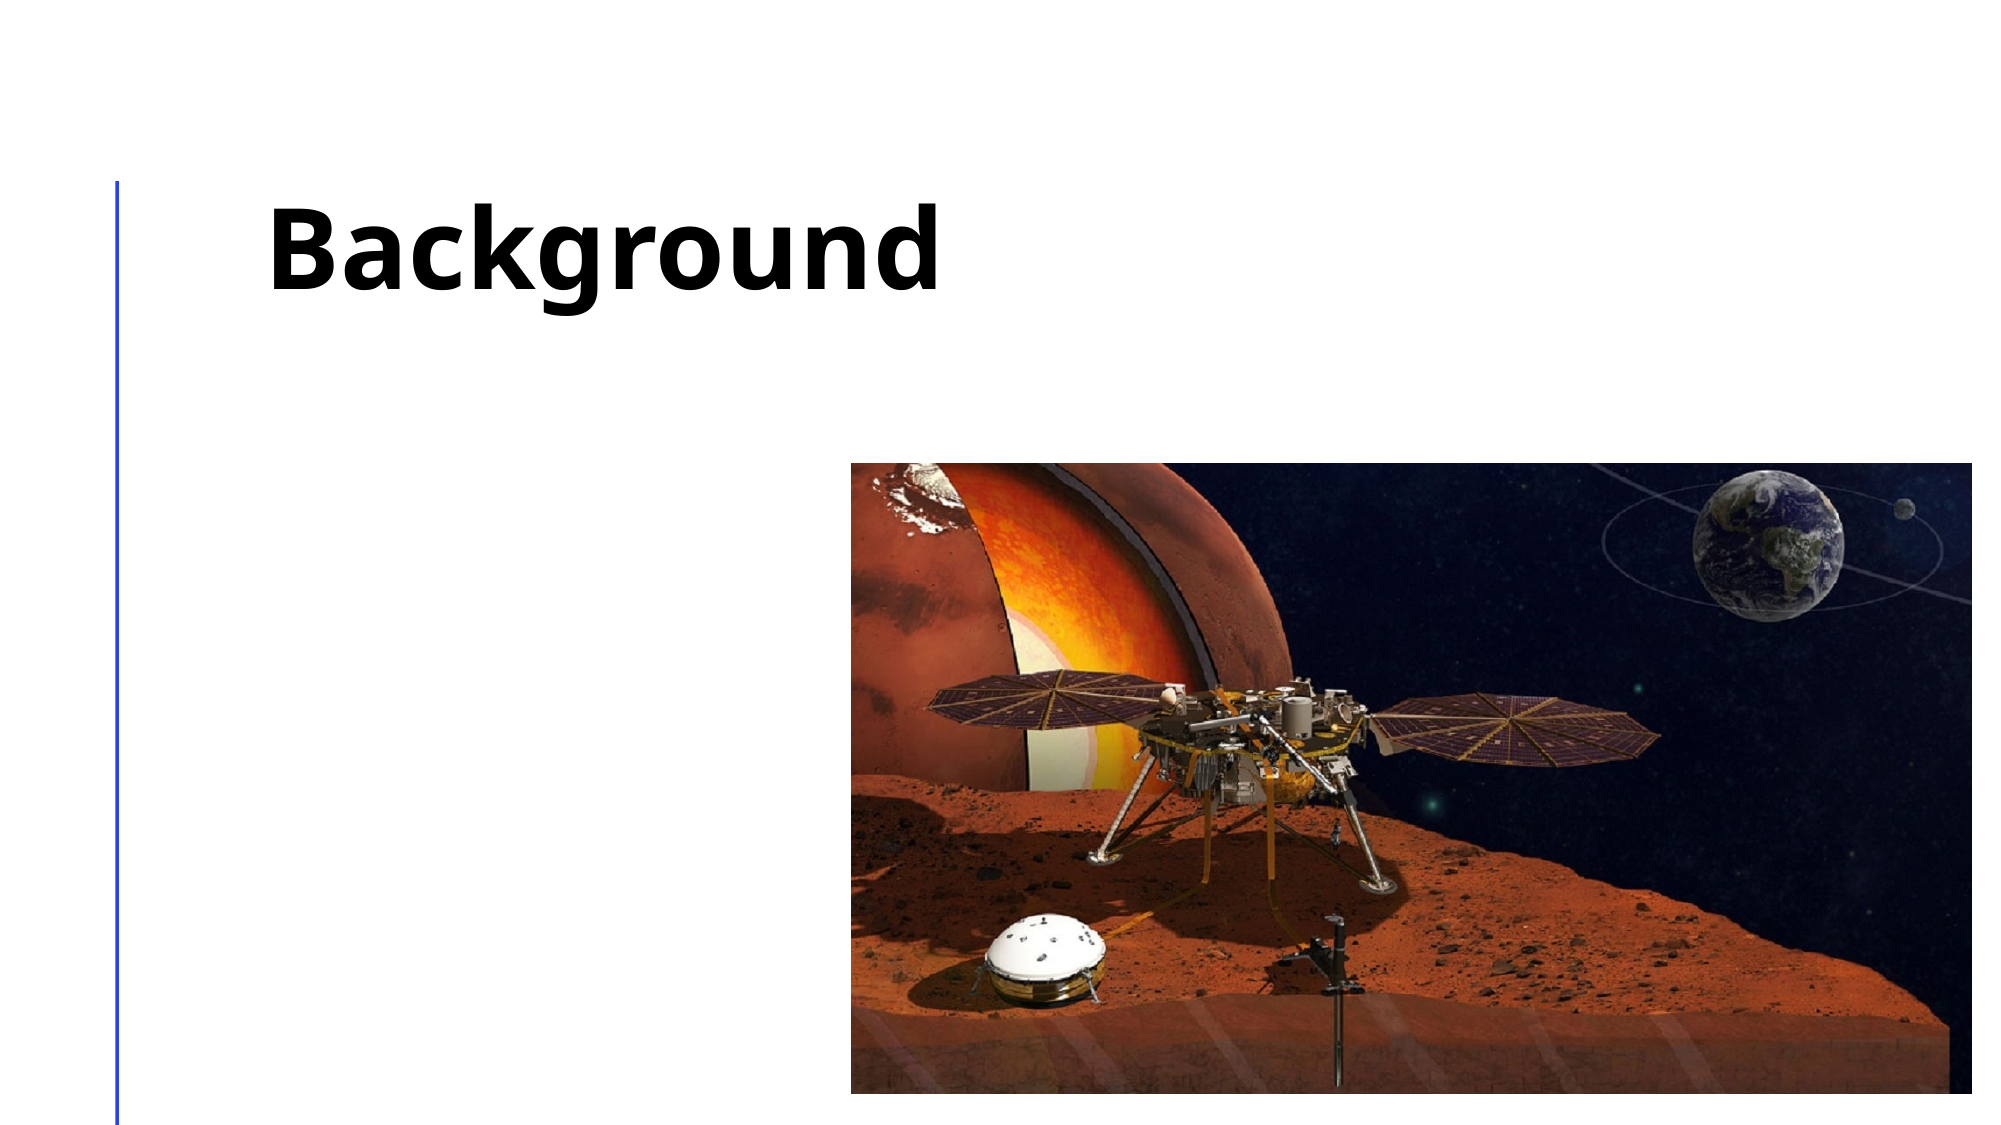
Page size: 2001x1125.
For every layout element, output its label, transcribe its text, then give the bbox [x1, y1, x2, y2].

title Background [249, 178, 1750, 322]
picture [851, 463, 1972, 1094]
